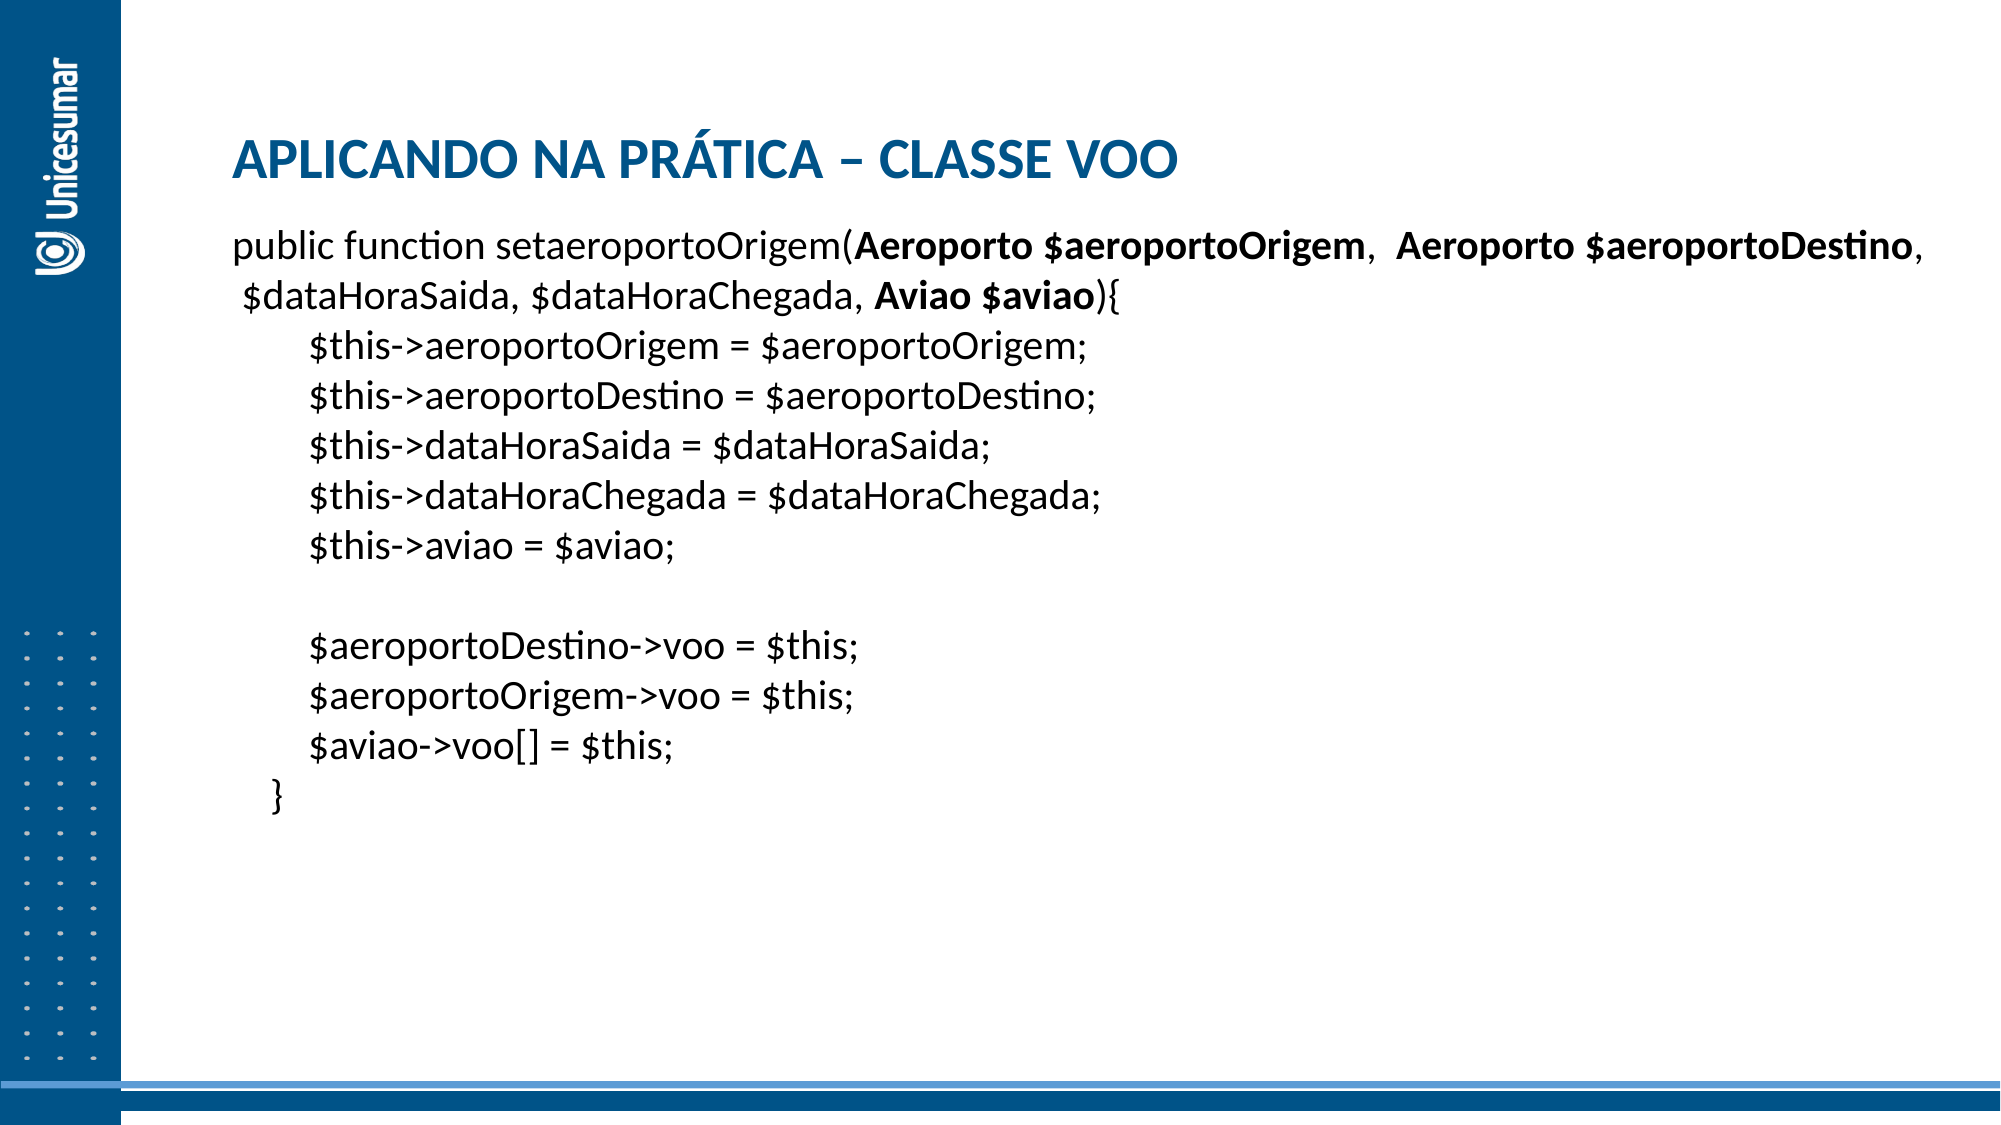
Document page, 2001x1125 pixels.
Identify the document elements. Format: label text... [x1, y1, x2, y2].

picture [24, 631, 111, 1060]
list public function setaeroportoOrigem(Aeroporto $aeroportoOrigem, Aeroporto $aeroportoDestino, $dataHoraSaida, $dataHoraChegada, Aviao $aviao){ $this->aeroportoOrigem = $aeroportoOrigem; $this->aeroportoDestino = $aeroportoDestino; $this->dataHoraSaida = $dataHoraSaida; $this->dataHoraChegada = $dataHoraChegada; $this->aviao = $aviao; $aeroportoDestino->voo = $this; $aeroportoOrigem->voo = $this; $aviao->voo[] = $this; } [217, 210, 1945, 969]
picture [36, 58, 85, 275]
list APLICANDO NA PRÁTICA – CLASSE VOO [217, 81, 1945, 210]
